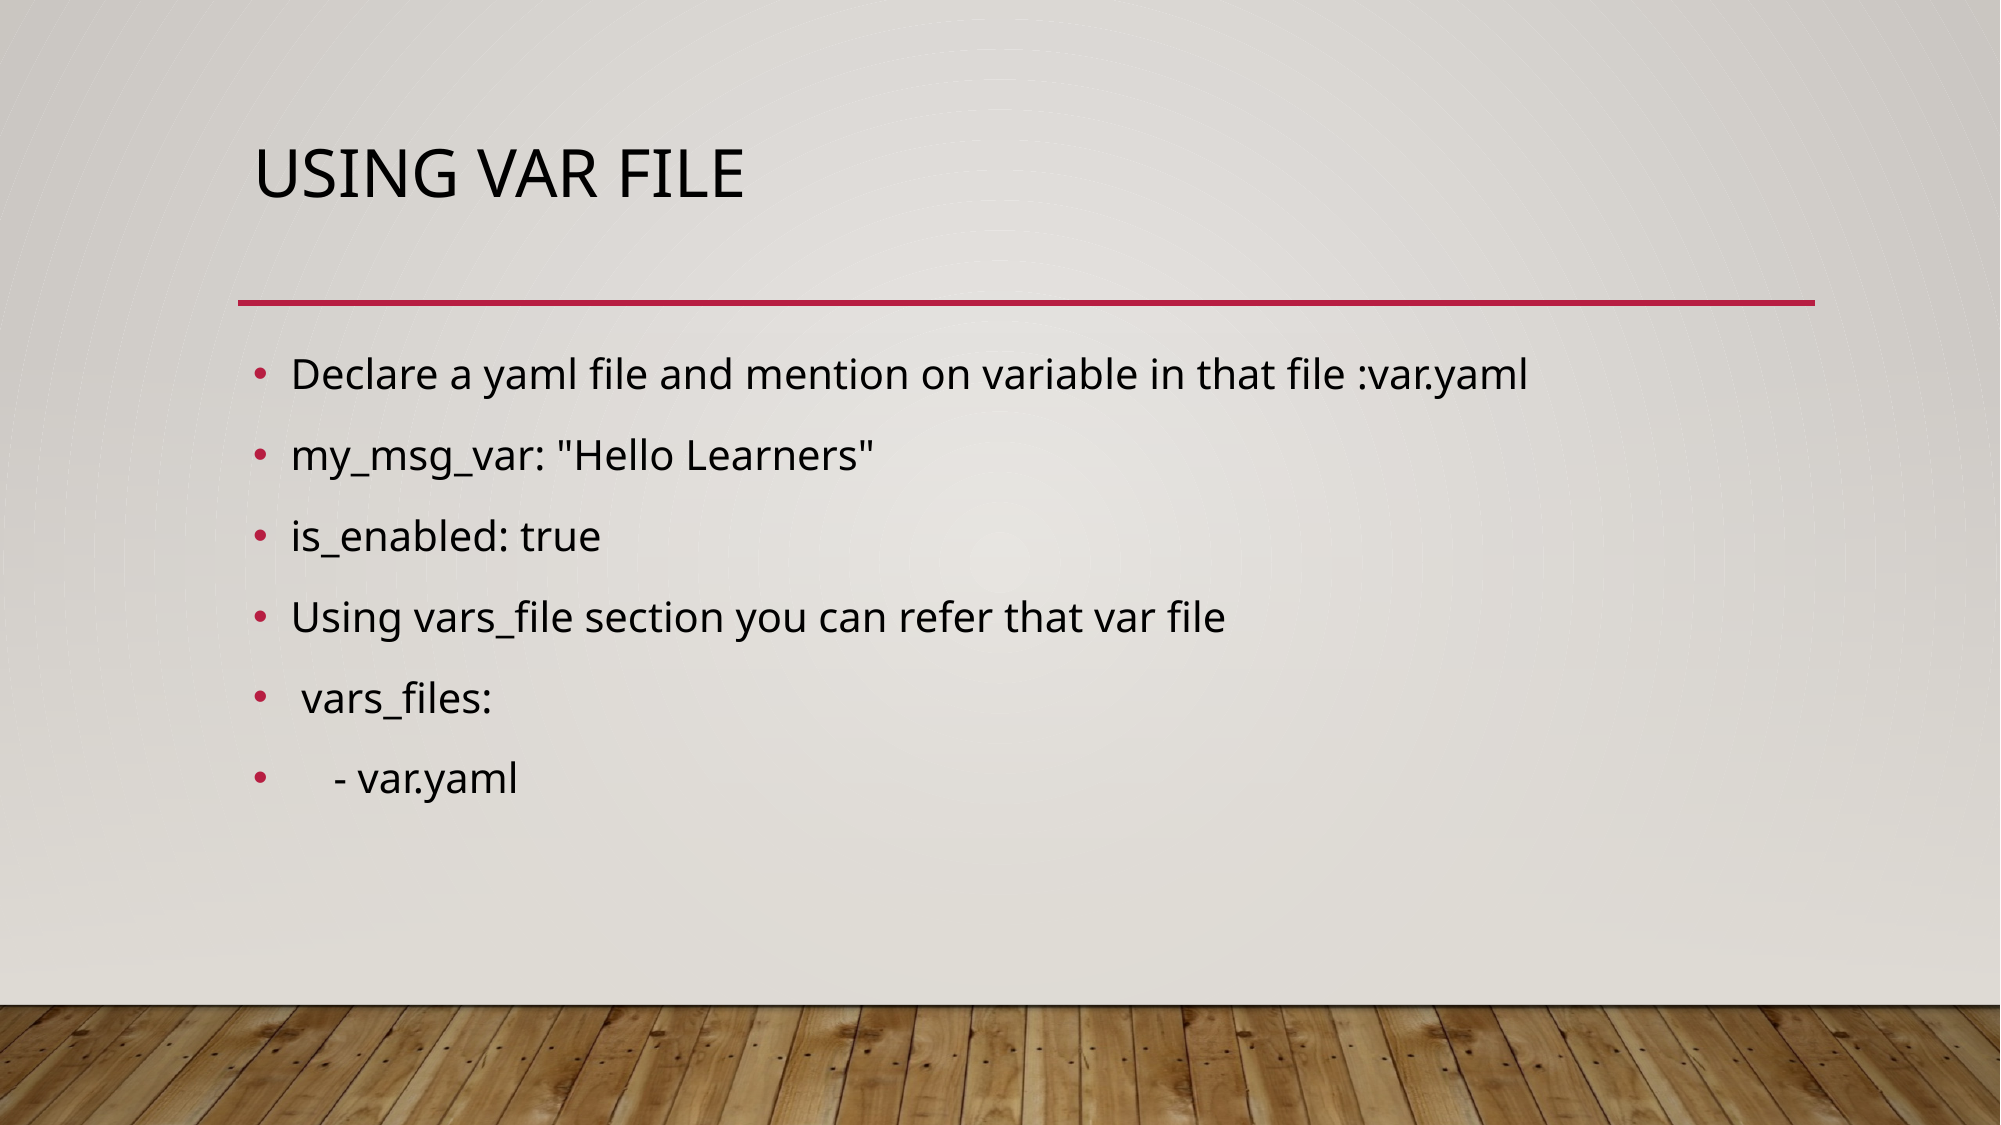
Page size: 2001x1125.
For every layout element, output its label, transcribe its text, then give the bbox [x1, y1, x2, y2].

list Declare a yaml file and mention on variable in that file :var.yaml my_msg_var: "Hello Learners" is_enabled: true Using vars_file section you can refer that var file vars_files: - var.yaml [238, 330, 1814, 897]
picture [0, 1005, 2000, 1125]
title Using var file [238, 131, 1814, 305]
